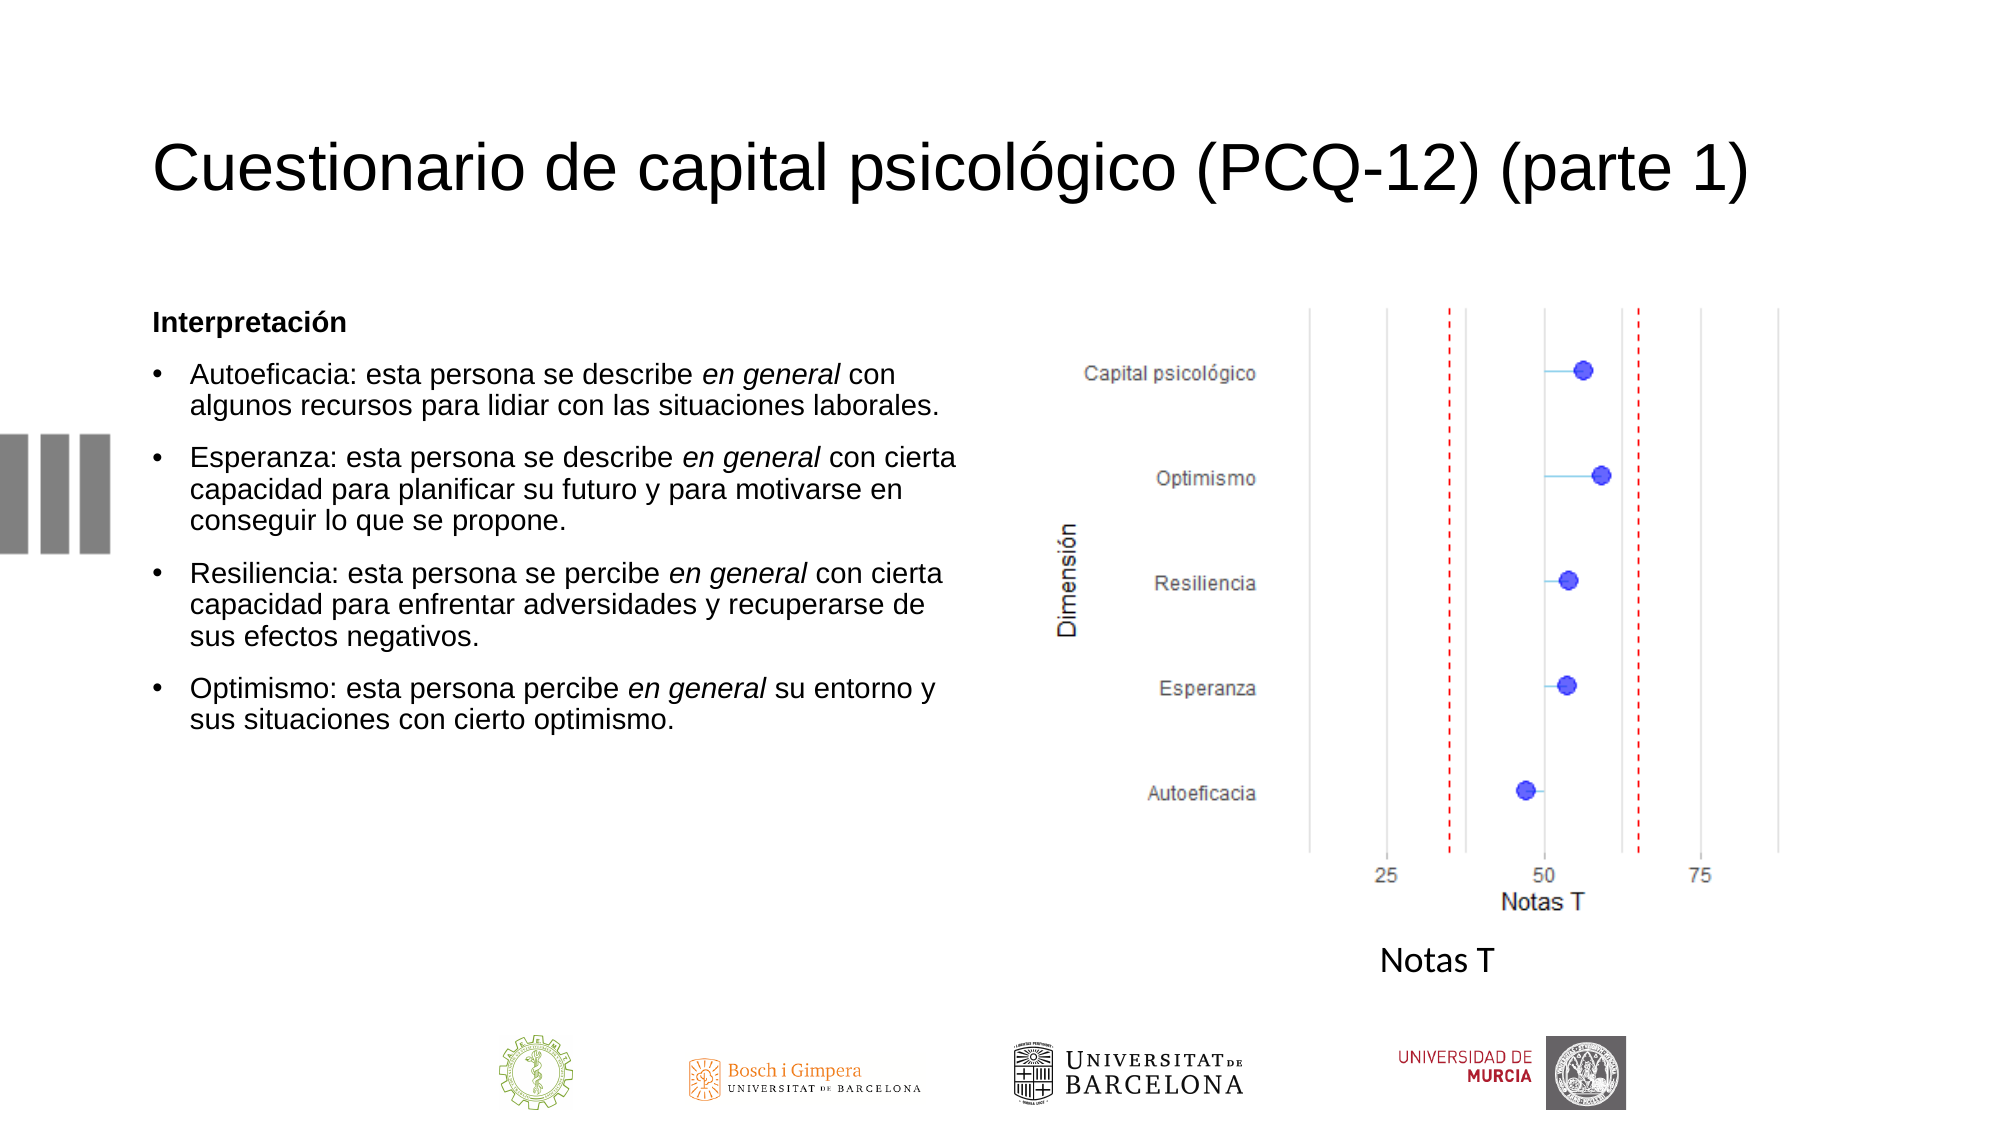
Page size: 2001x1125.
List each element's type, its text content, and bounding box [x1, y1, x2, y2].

picture [1331, 1036, 1627, 1110]
picture [1014, 1042, 1243, 1105]
picture [1043, 297, 1832, 928]
picture [684, 1031, 926, 1125]
text_box Notas T [1012, 927, 1863, 1011]
picture [499, 1035, 573, 1110]
picture [0, 420, 123, 563]
list Interpretación Autoeficacia: esta persona se describe en general con algunos recursos para lidiar con las situaciones laborales. Esperanza: esta persona se describe en general con cierta capacidad para planificar su futuro y para motivarse en conseguir lo que se propone. Resiliencia: esta persona se percibe en general con cierta capacidad para enfrentar adversidades y recuperarse de sus efectos negativos. Optimismo: esta persona percibe en general su entorno y sus situaciones con cierto optimismo. [137, 299, 988, 1014]
title Cuestionario de capital psicológico (PCQ-12) (parte 1) [137, 59, 1863, 278]
